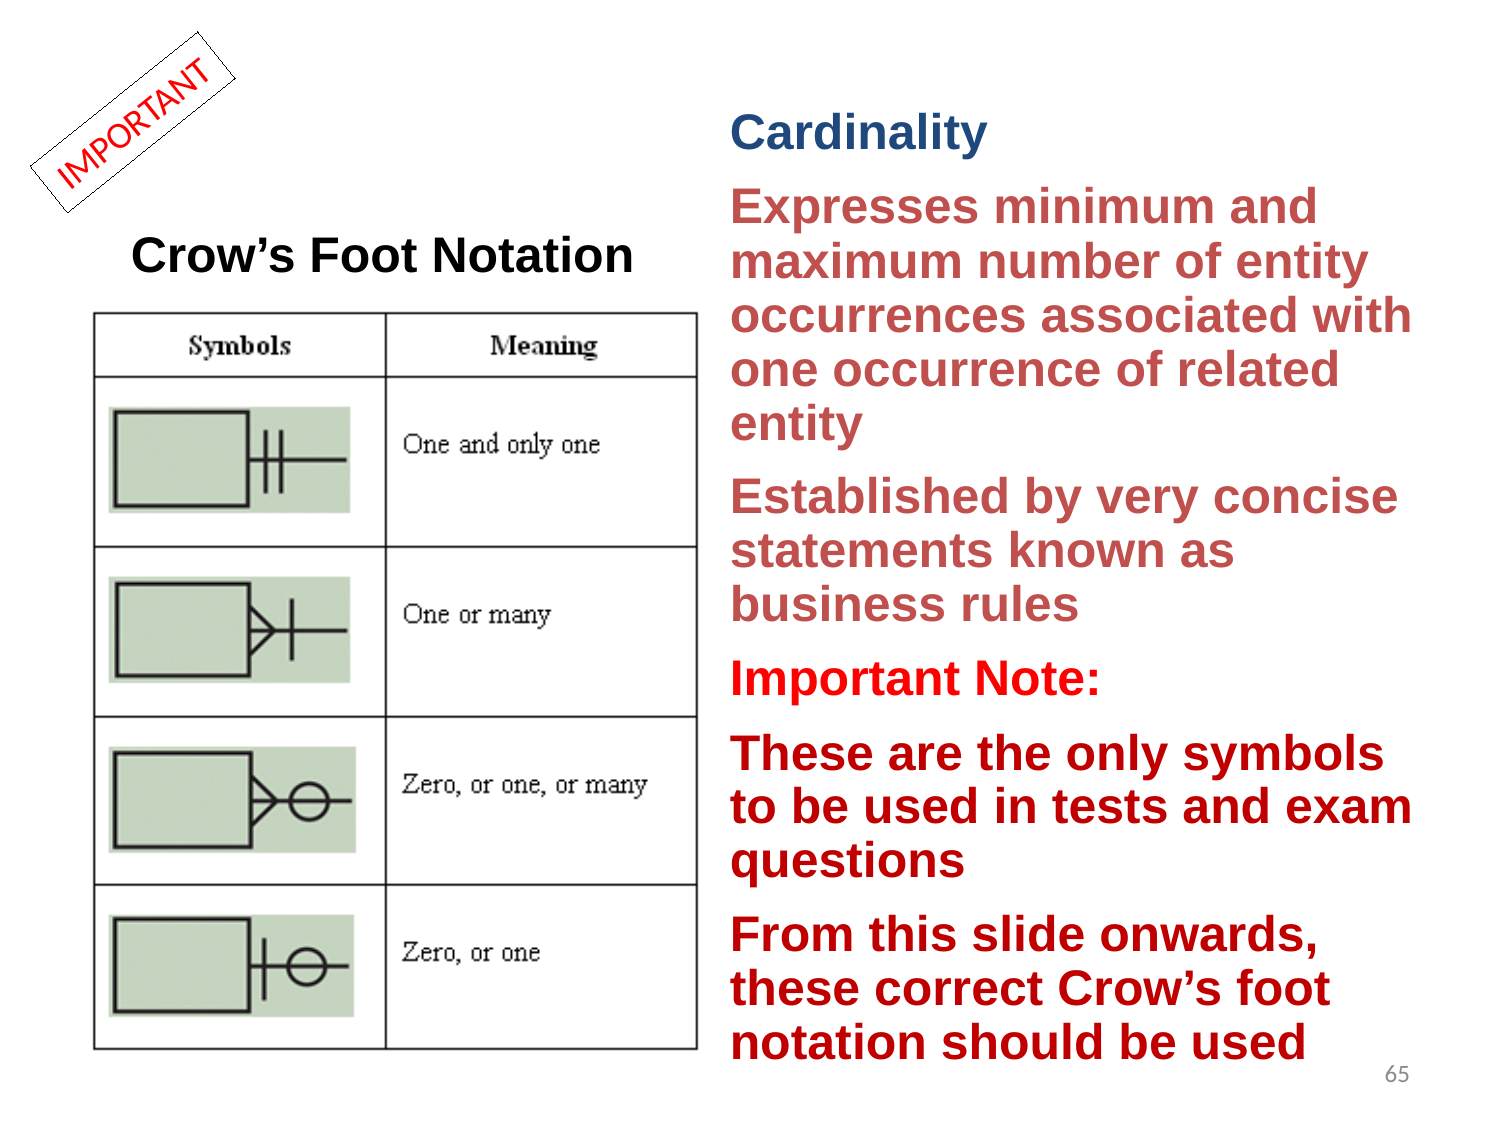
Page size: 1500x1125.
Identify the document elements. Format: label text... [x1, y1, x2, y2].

text_box Cardinality Expresses minimum and maximum number of entity occurrences associated with one occurrence of related entity Established by very concise statements known as business rules Important Note: These are the only symbols to be used in tests and exam questions From this slide onwards, these correct Crow’s foot notation should be used [715, 99, 1445, 1078]
picture [86, 302, 707, 1060]
slide_number 65 [1074, 1042, 1425, 1103]
text_box Crow’s Foot Notation [99, 215, 666, 291]
text_box IMPORTANT [30, 31, 236, 213]
